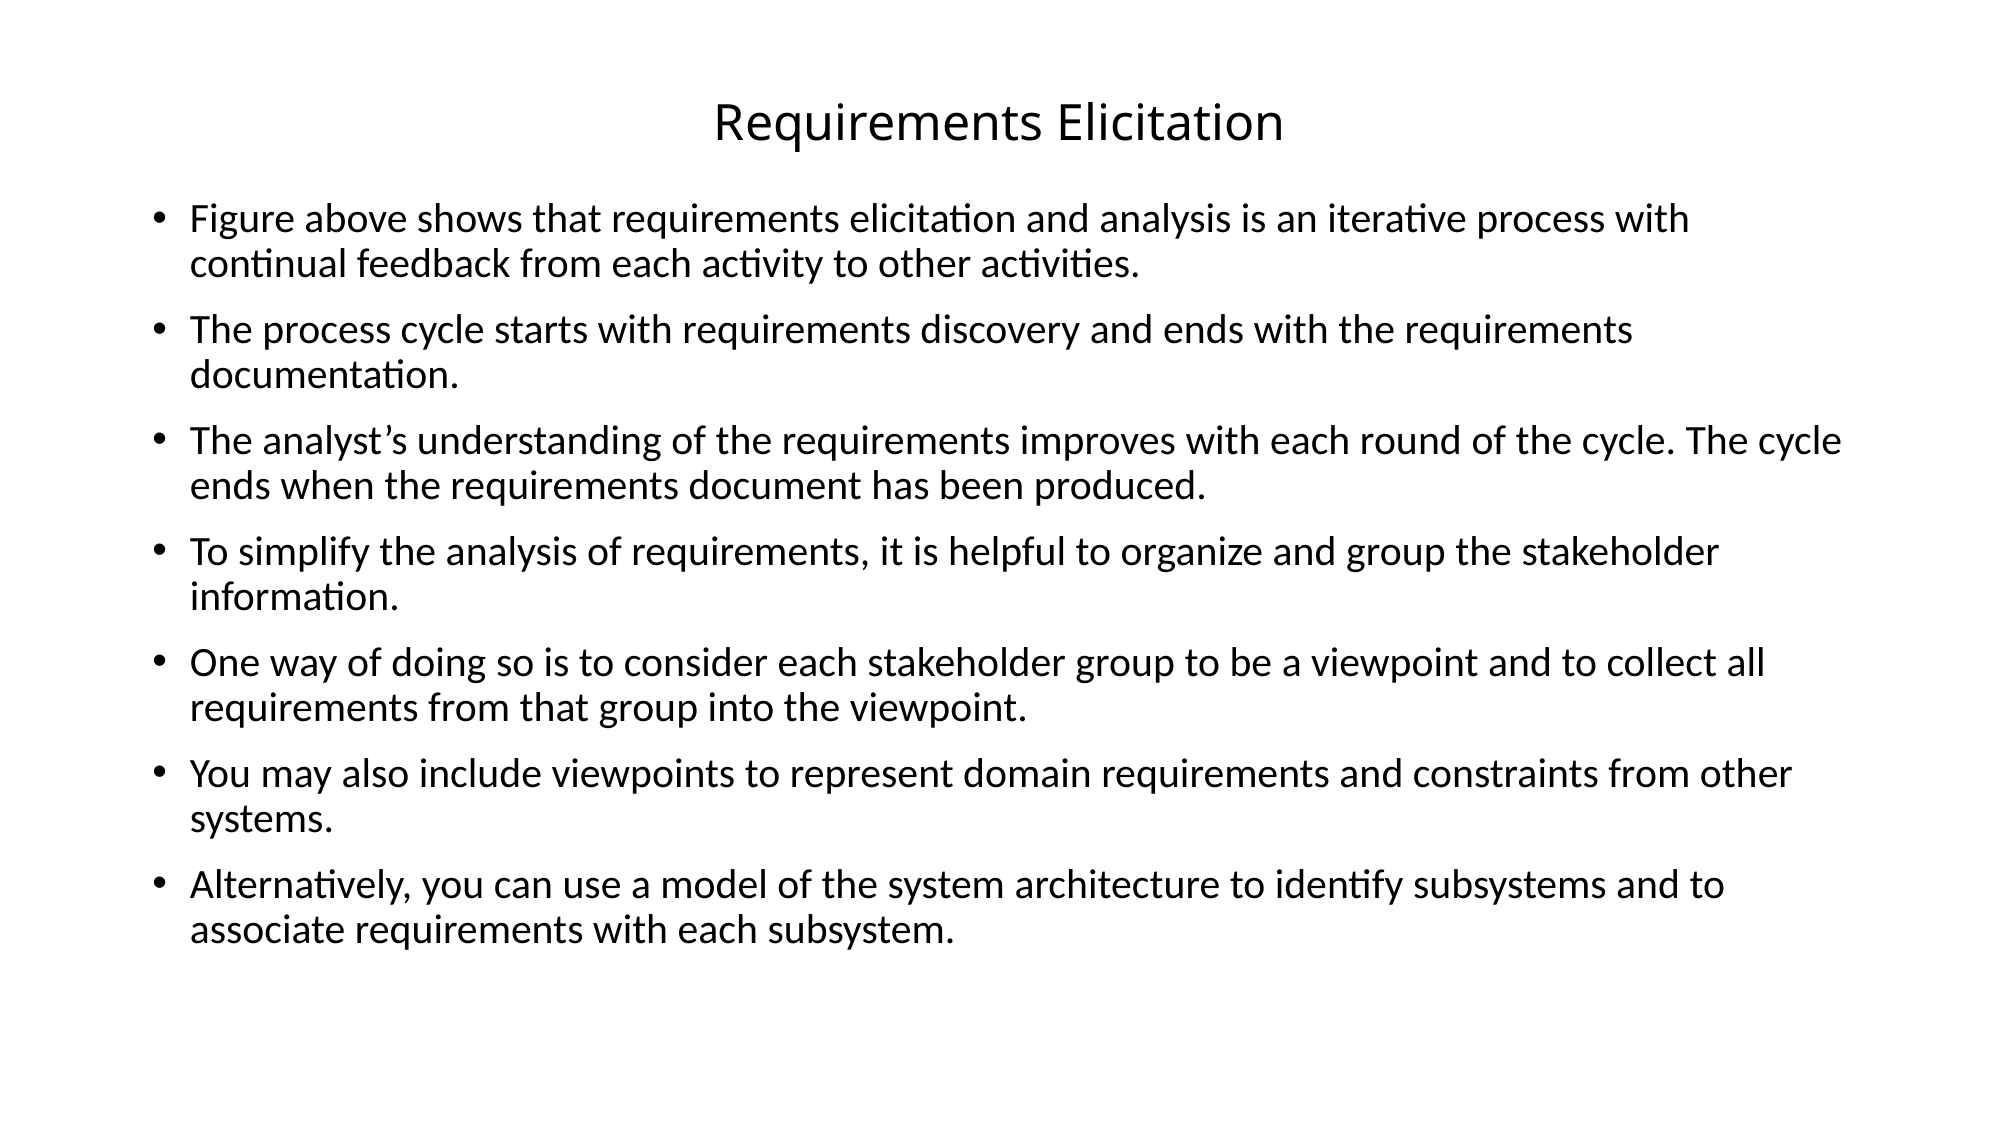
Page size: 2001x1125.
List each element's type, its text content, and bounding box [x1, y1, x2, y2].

title Requirements Elicitation [137, 59, 1863, 189]
list Figure above shows that requirements elicitation and analysis is an iterative process with continual feedback from each activity to other activities. The process cycle starts with requirements discovery and ends with the requirements documentation. The analyst’s understanding of the requirements improves with each round of the cycle. The cycle ends when the requirements document has been produced. To simplify the analysis of requirements, it is helpful to organize and group the stakeholder information. One way of doing so is to consider each stakeholder group to be a viewpoint and to collect all requirements from that group into the viewpoint. You may also include viewpoints to represent domain requirements and constraints from other systems. Alternatively, you can use a model of the system architecture to identify subsystems and to associate requirements with each subsystem. [137, 189, 1863, 1014]
